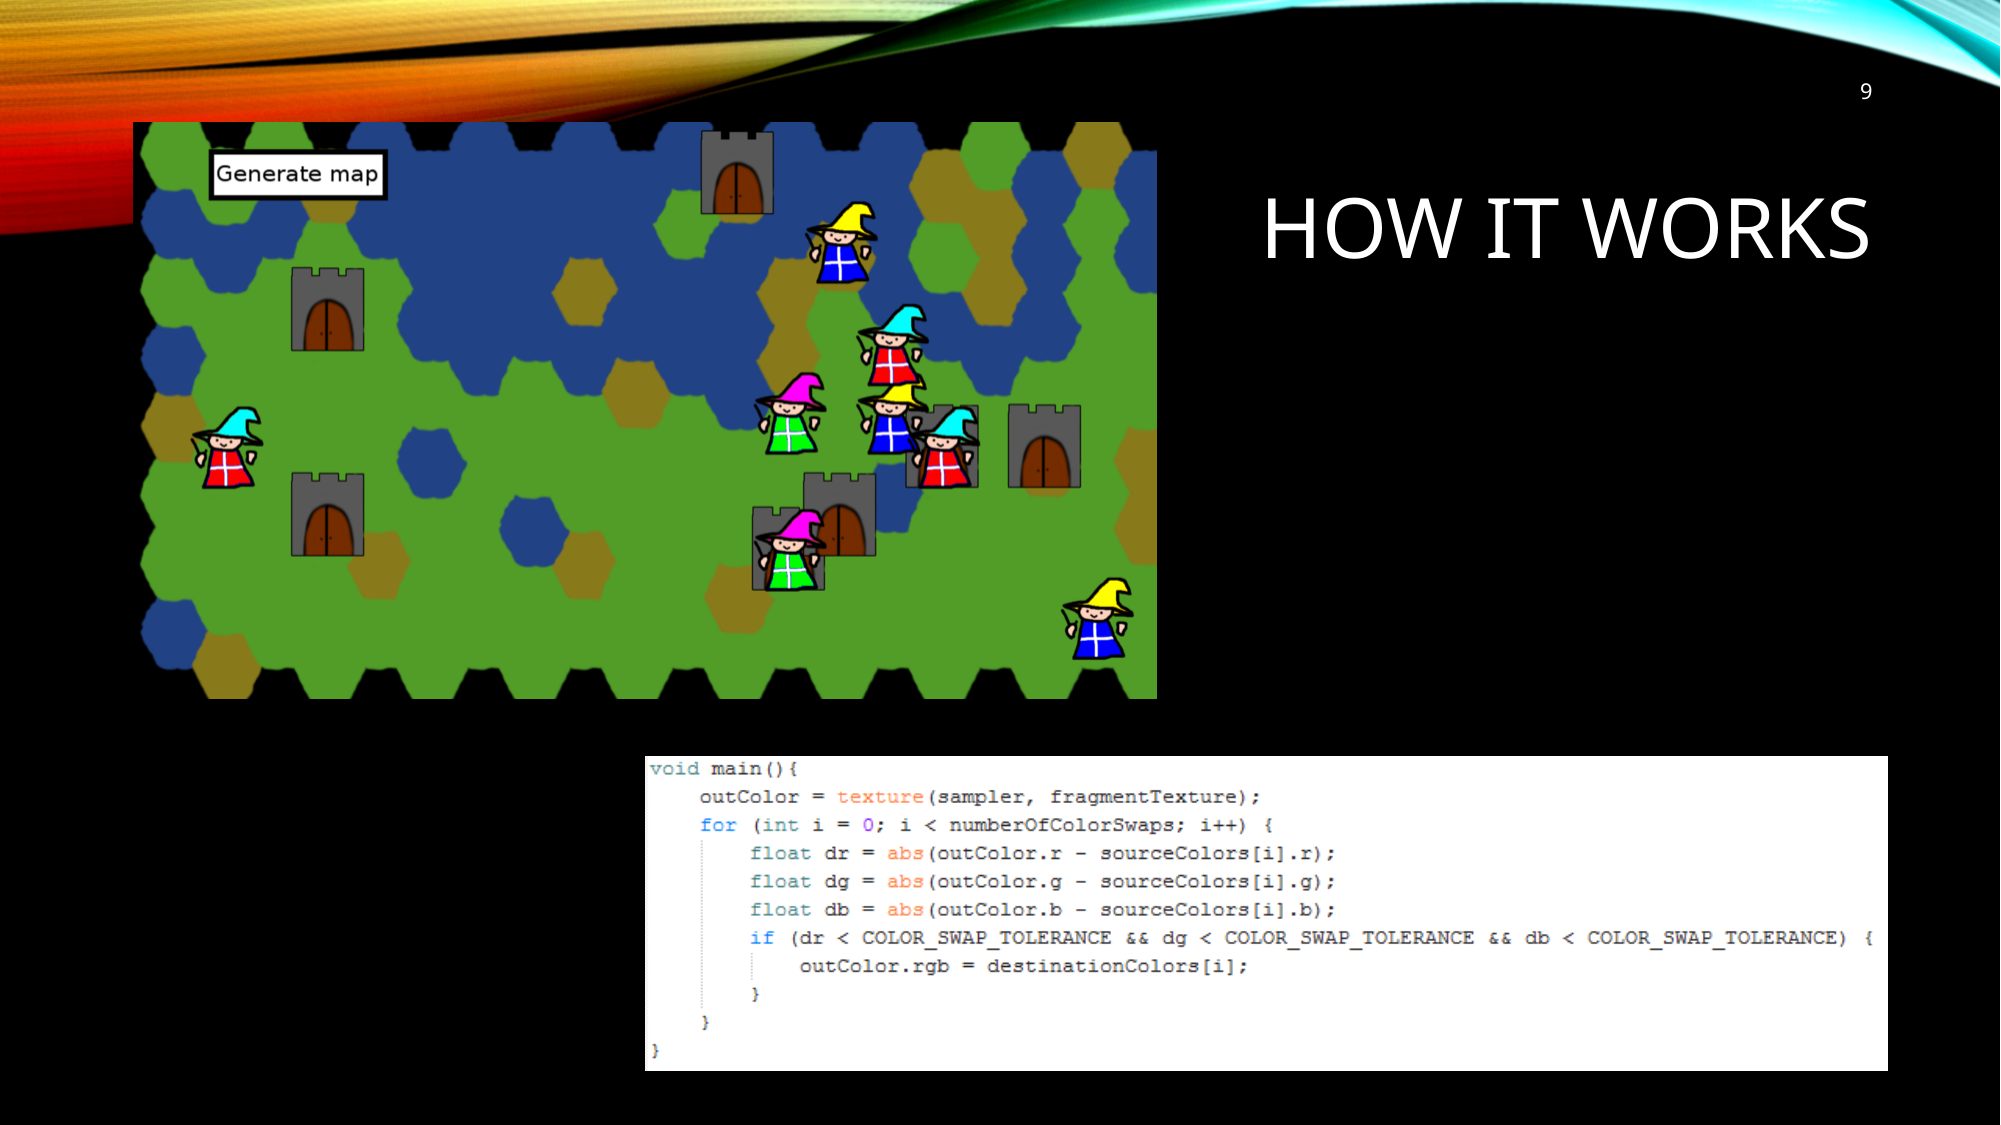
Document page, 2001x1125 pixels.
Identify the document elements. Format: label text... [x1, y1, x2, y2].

slide_number 9 [1437, 62, 1888, 123]
picture [644, 755, 1888, 1071]
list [133, 122, 1158, 699]
title How it works [1158, 125, 1888, 338]
picture [0, 0, 2000, 237]
